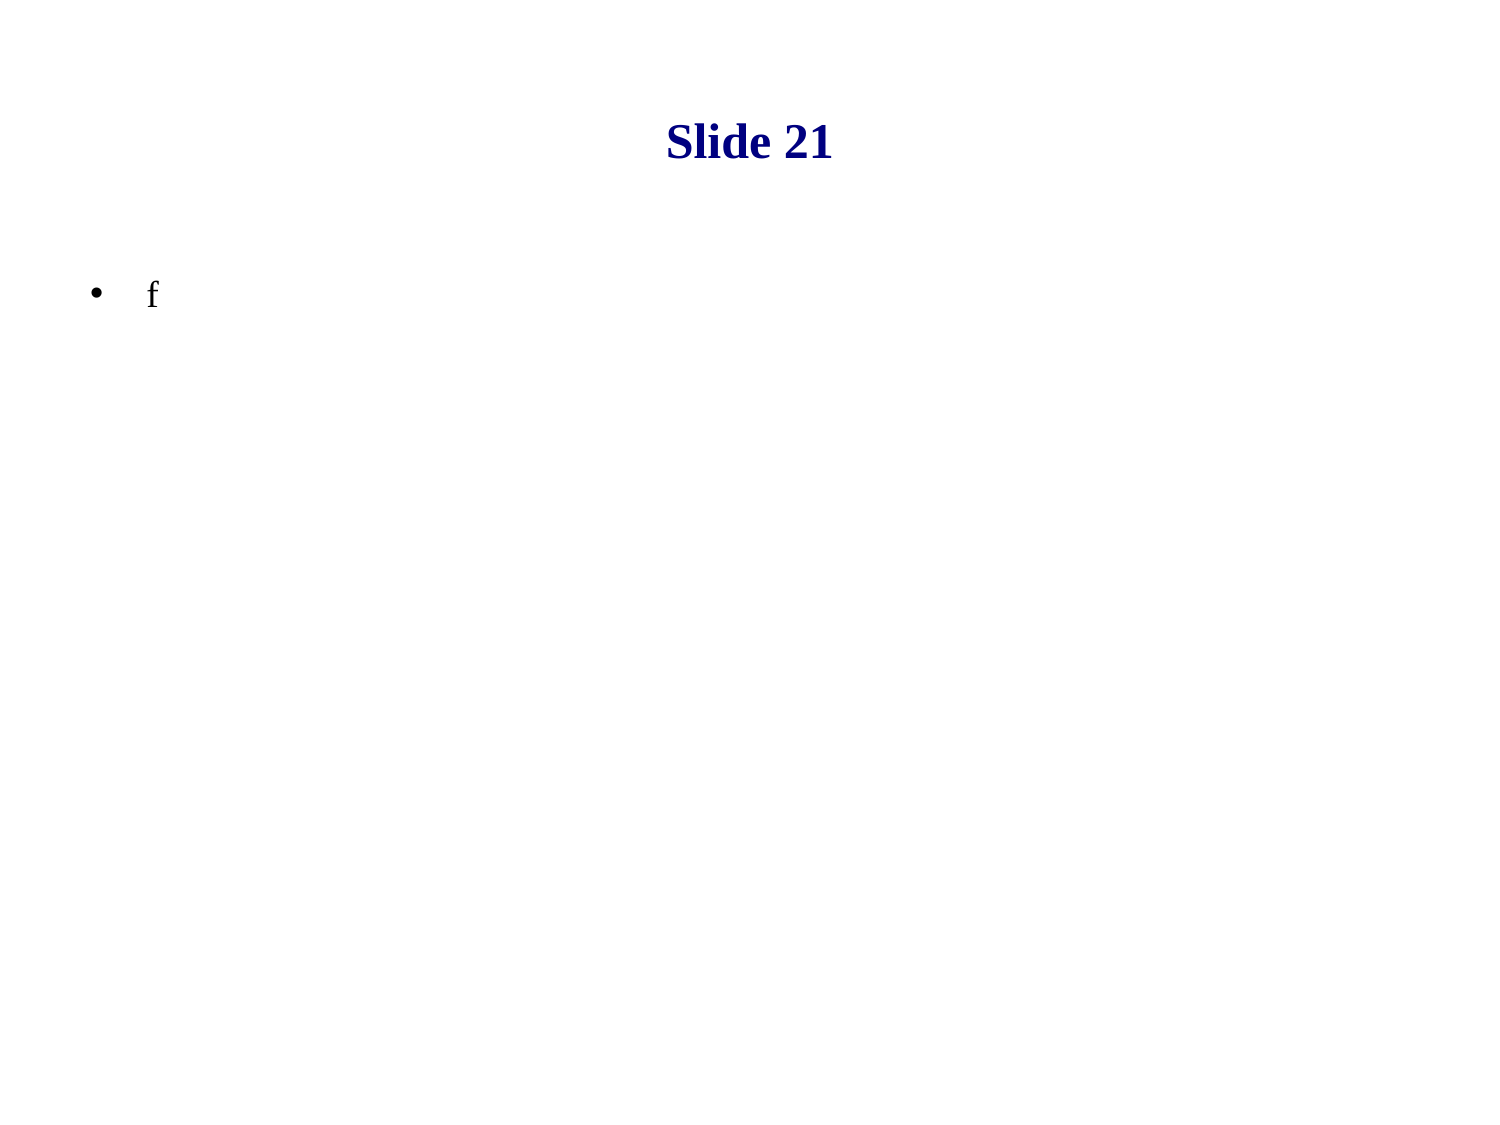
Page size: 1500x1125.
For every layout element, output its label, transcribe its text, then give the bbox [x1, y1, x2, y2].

title Slide 21 [75, 45, 1425, 233]
list f [75, 262, 1425, 1005]
